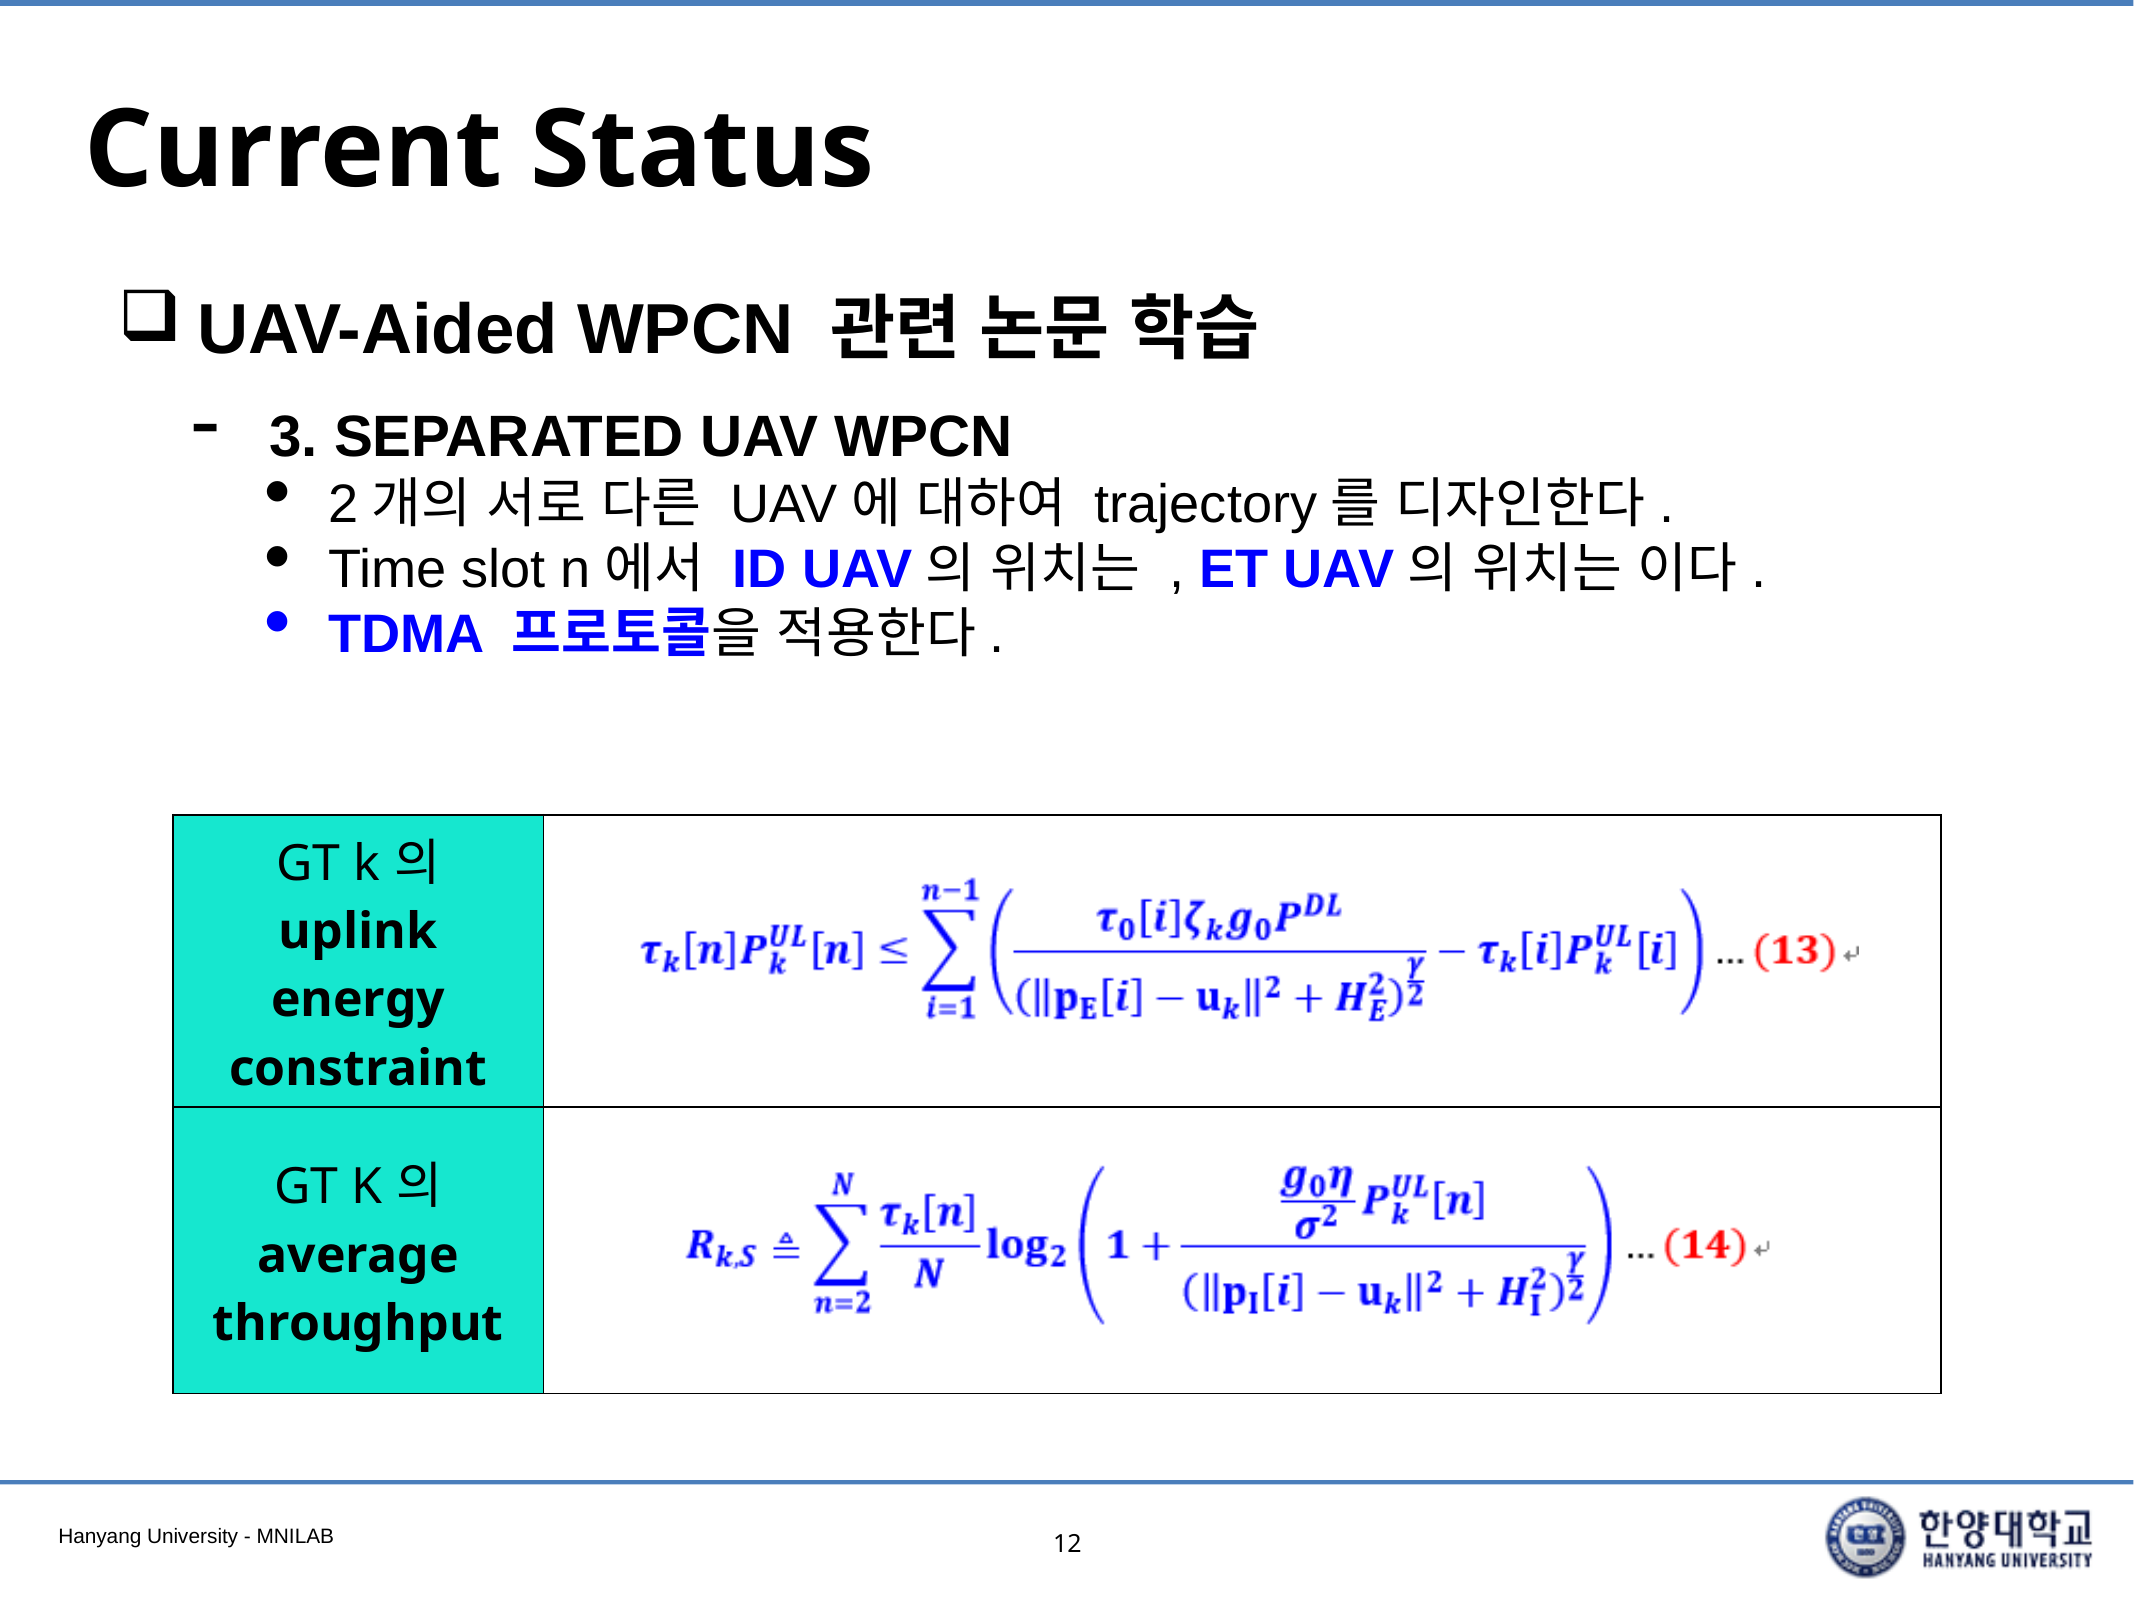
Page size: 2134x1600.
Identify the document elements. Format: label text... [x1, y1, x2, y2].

title Current Status [75, 41, 2058, 245]
table_header GT k의 uplink energy constraint [174, 816, 543, 1106]
slide_number 12 [1037, 1518, 1098, 1567]
table_cell [544, 1108, 1940, 1393]
picture [1797, 1495, 2128, 1581]
table_cell GT K의 average throughput [174, 1108, 543, 1393]
picture [630, 870, 1859, 1046]
table_header [544, 816, 1940, 1106]
picture [676, 1153, 1775, 1330]
